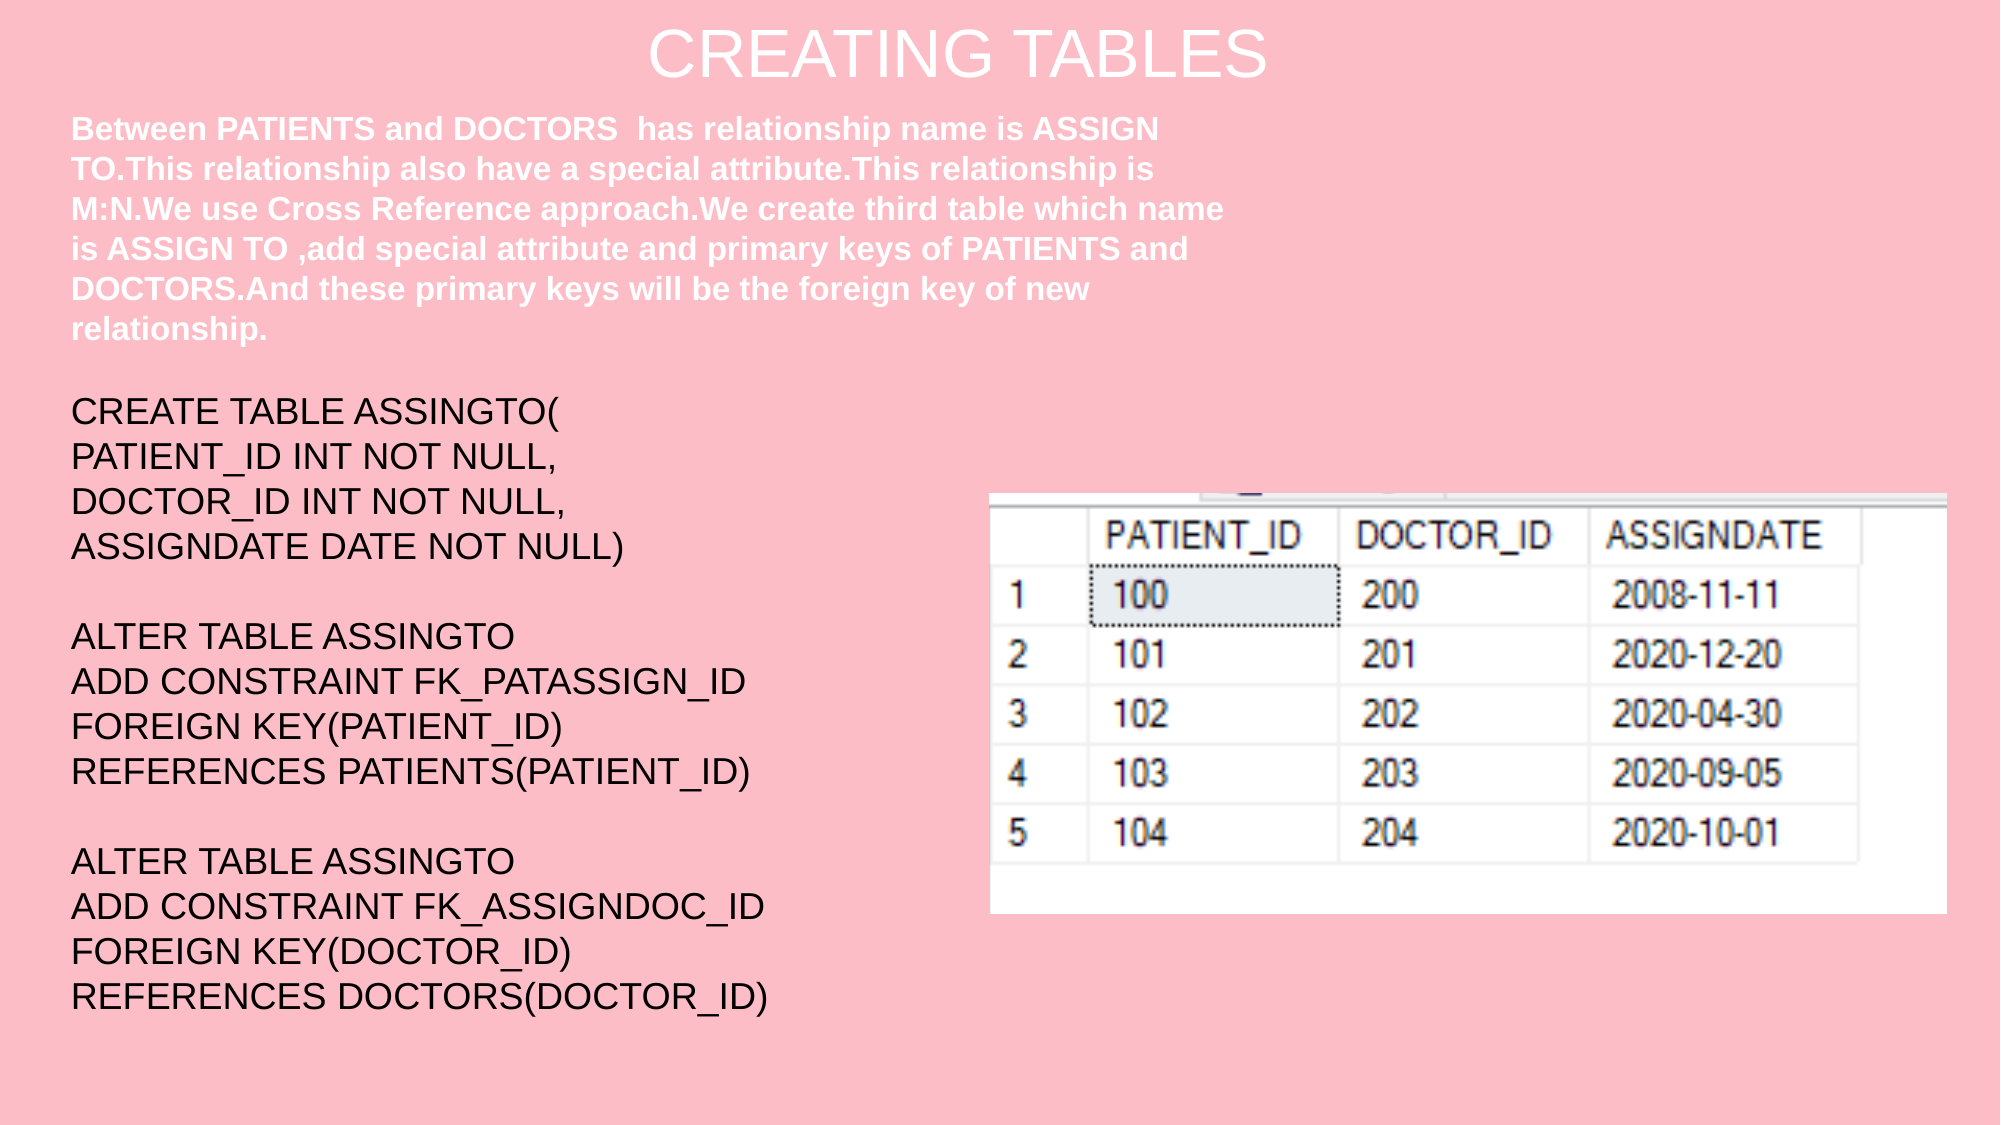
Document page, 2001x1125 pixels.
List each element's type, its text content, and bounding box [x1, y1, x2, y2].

list CREATING TABLES [53, 11, 1865, 101]
text_box Between PATIENTS and DOCTORS has relationship name is ASSIGN TO.This relationship also have a special attribute.This relationship is M:N.We use Cross Reference approach.We create third table which name is ASSIGN TO ,add special attribute and primary keys of PATIENTS and DOCTORS.And these primary keys will be the foreign key of new relationship. CREATE TABLE ASSINGTO( PATIENT_ID INT NOT NULL, DOCTOR_ID INT NOT NULL, ASSIGNDATE DATE NOT NULL) ALTER TABLE ASSINGTO ADD CONSTRAINT FK_PATASSIGN_ID FOREIGN KEY(PATIENT_ID) REFERENCES PATIENTS(PATIENT_ID) ALTER TABLE ASSINGTO ADD CONSTRAINT FK_ASSIGNDOC_ID FOREIGN KEY(DOCTOR_ID) REFERENCES DOCTORS(DOCTOR_ID) [53, 100, 1251, 1125]
picture [989, 493, 1947, 914]
